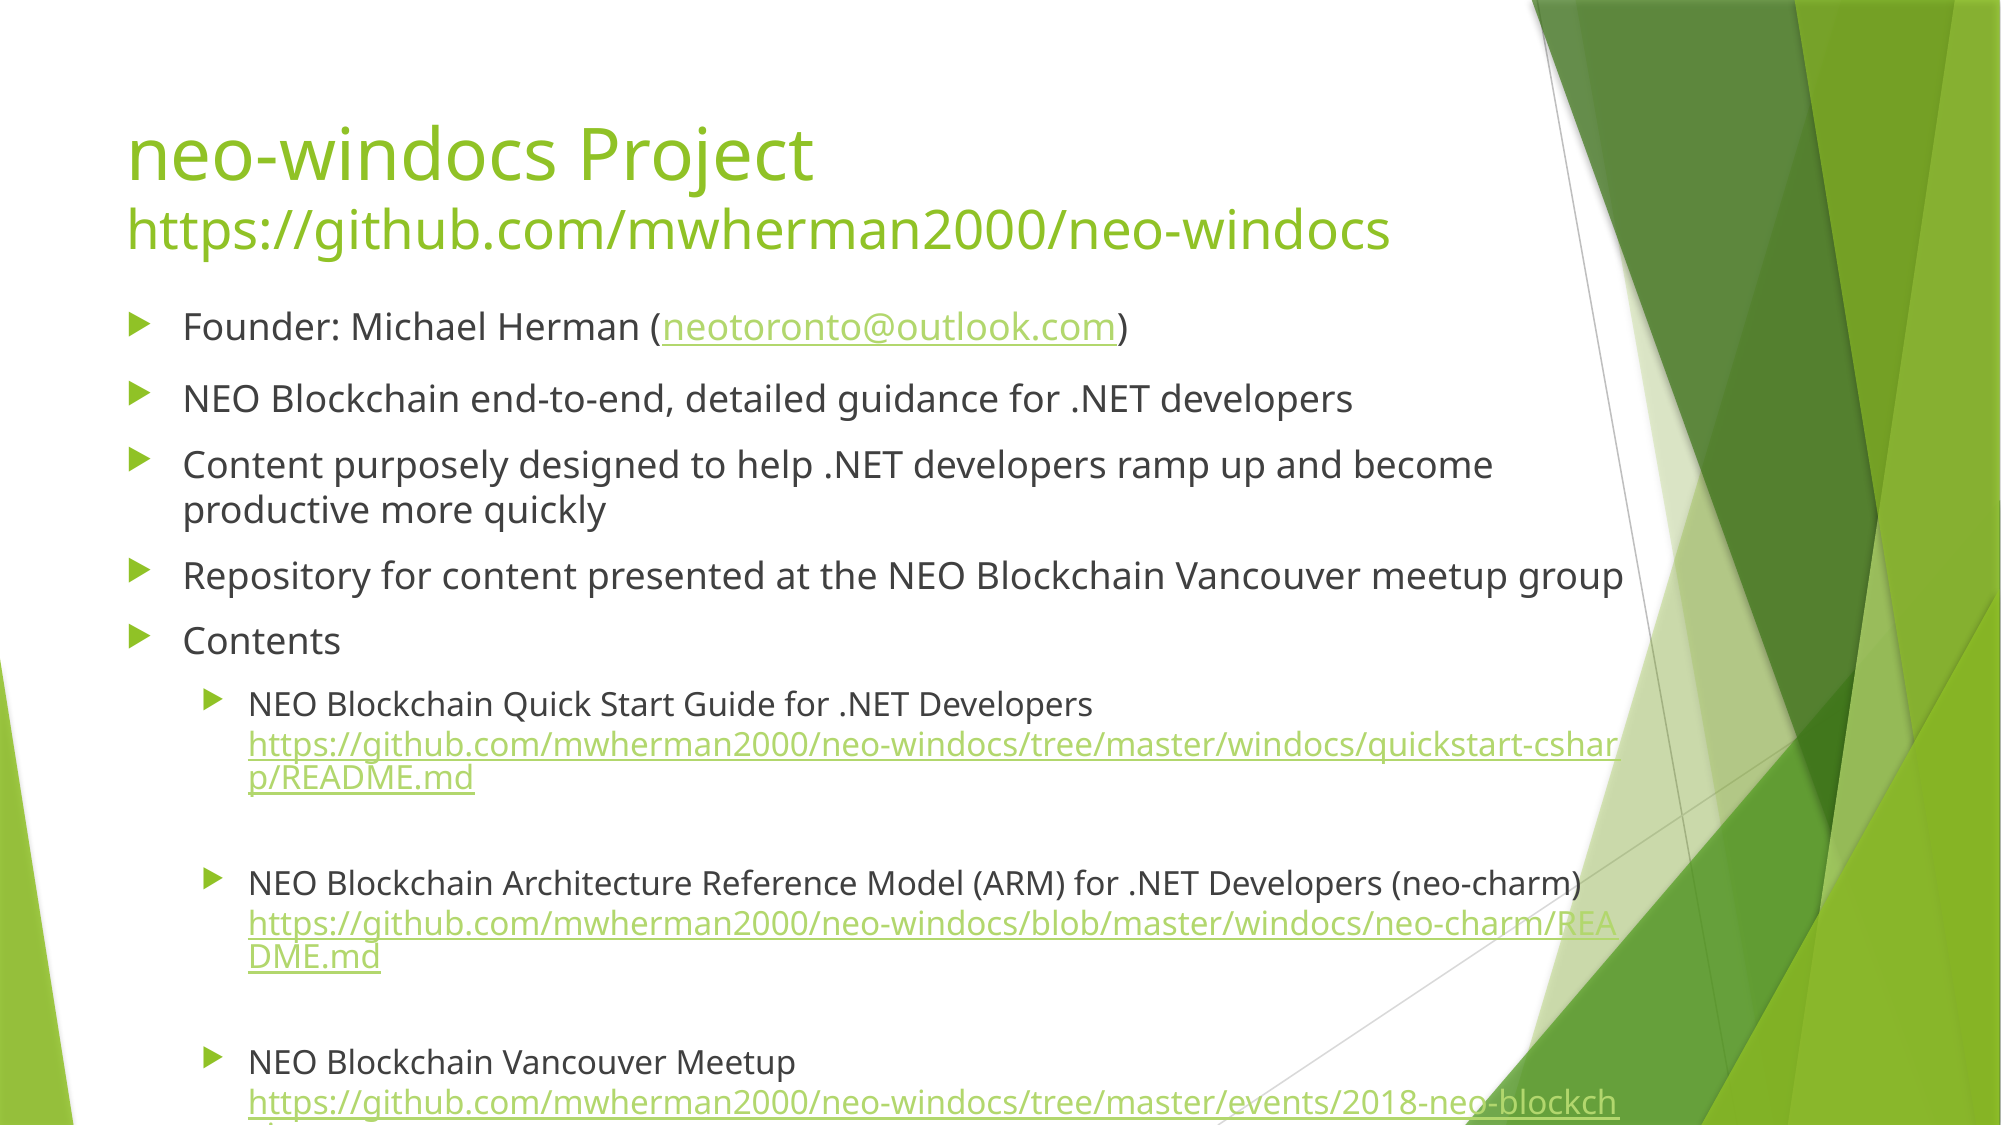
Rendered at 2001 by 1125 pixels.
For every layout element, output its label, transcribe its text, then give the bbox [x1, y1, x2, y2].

list Founder: Michael Herman (neotoronto@outlook.com) NEO Blockchain end-to-end, detailed guidance for .NET developers Content purposely designed to help .NET developers ramp up and become productive more quickly Repository for content presented at the NEO Blockchain Vancouver meetup group Contents NEO Blockchain Quick Start Guide for .NET Developers https://github.com/mwherman2000/neo-windocs/tree/master/windocs/quickstart-csharp/README.md NEO Blockchain Architecture Reference Model (ARM) for .NET Developers (neo-charm) https://github.com/mwherman2000/neo-windocs/blob/master/windocs/neo-charm/README.md NEO Blockchain Vancouver Meetup https://github.com/mwherman2000/neo-windocs/tree/master/events/2018-neo-blockchain-vancouver [111, 295, 1641, 1125]
title neo-windocs Project https://github.com/mwherman2000/neo-windocs [111, 99, 1802, 268]
